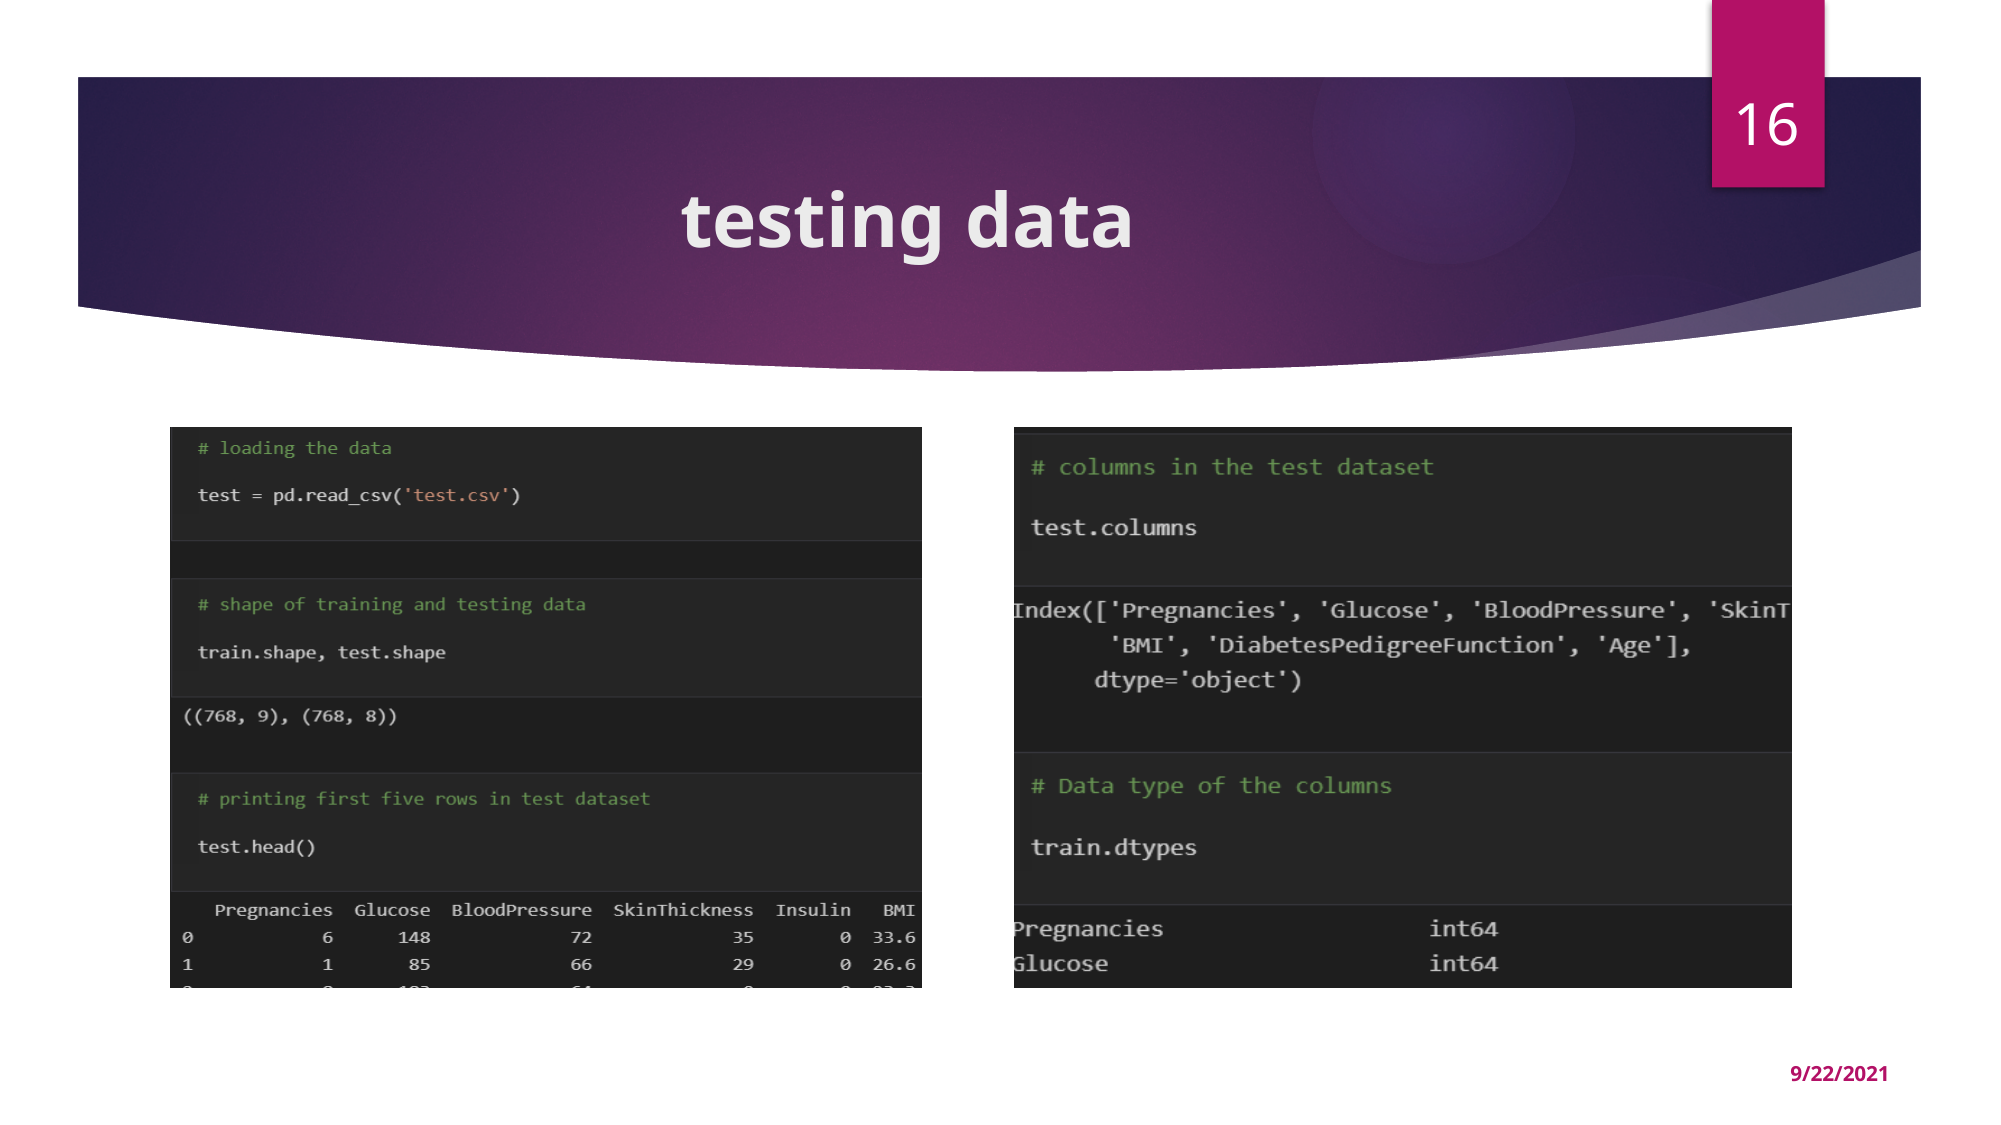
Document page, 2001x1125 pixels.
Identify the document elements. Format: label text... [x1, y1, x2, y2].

title testing data [189, 159, 1627, 276]
slide_number 16 [1698, 48, 1836, 175]
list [169, 426, 922, 988]
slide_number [1747, 1048, 1911, 1099]
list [1014, 426, 1792, 988]
